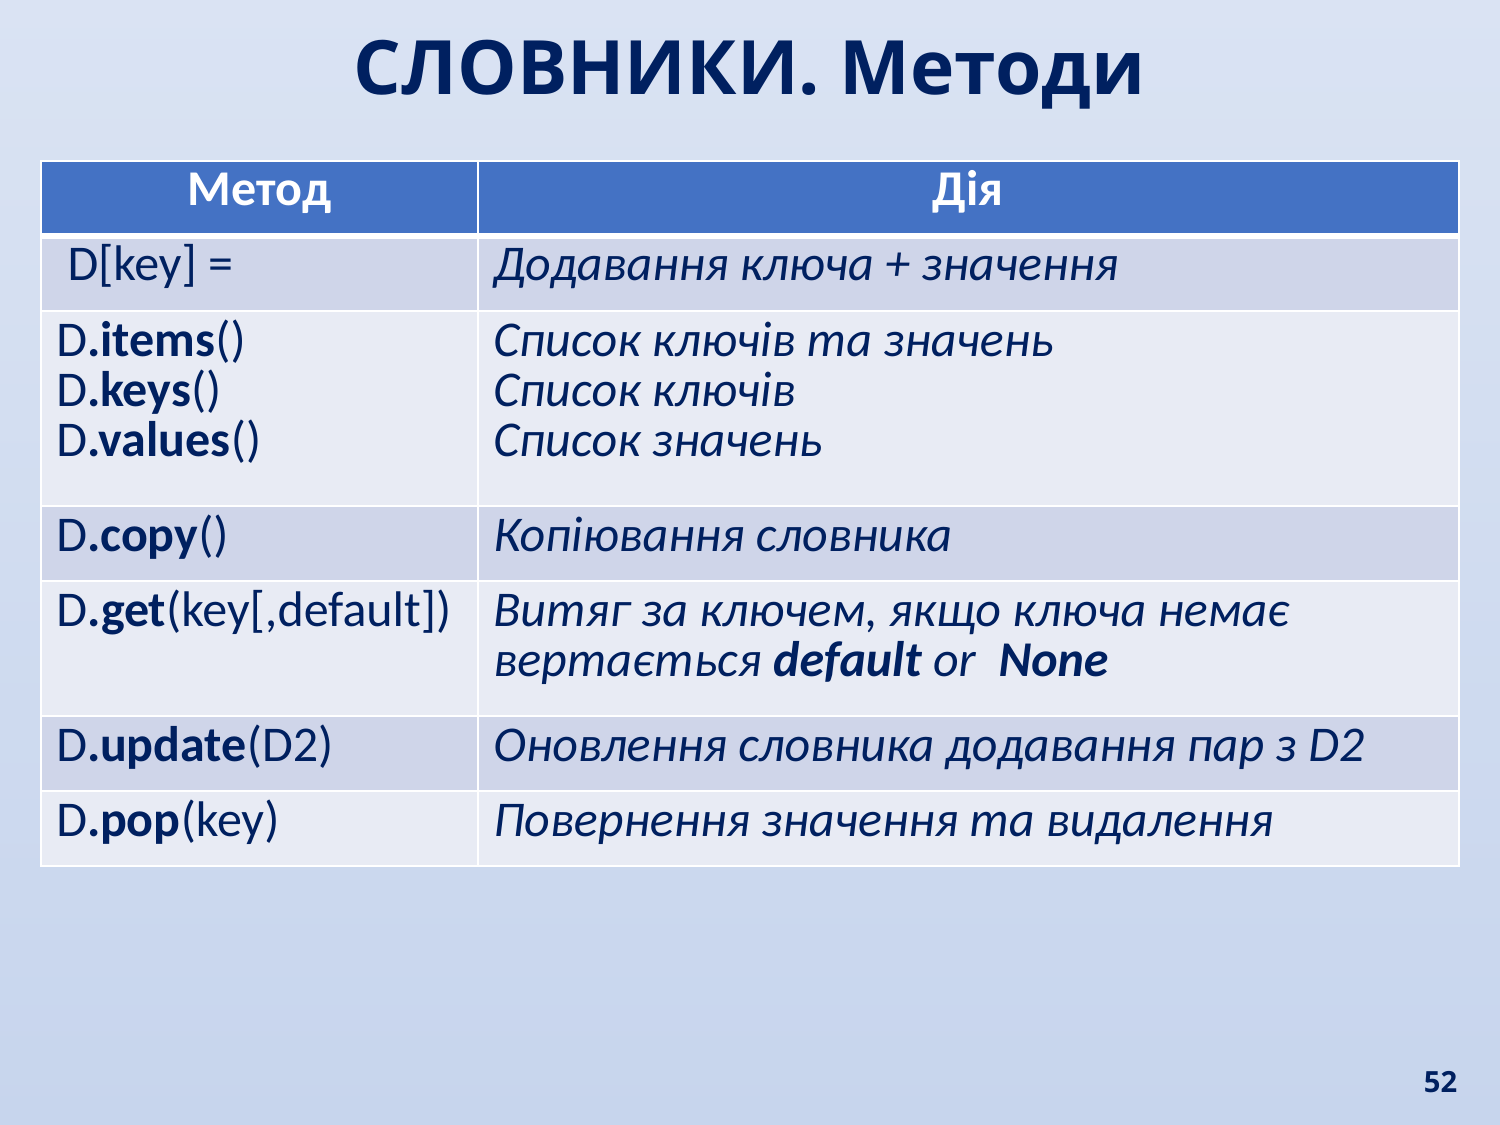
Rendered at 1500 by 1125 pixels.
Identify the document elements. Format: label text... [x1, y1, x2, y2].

table_cell Повернення значення та видалення [479, 792, 1458, 865]
table_cell D.get(key[,default]) [42, 582, 477, 715]
table_cell D.update(D2) [42, 717, 477, 790]
table_header Метод [42, 162, 477, 233]
table_cell D.copy() [42, 507, 477, 580]
table_cell D[key] = [42, 239, 477, 310]
table_cell Оновлення словника додавання пар з D2 [479, 717, 1458, 790]
text_box СЛОВНИКИ. Методи [17, 12, 1483, 118]
table_header Дія [479, 162, 1458, 233]
table_cell D.pop(key) [42, 792, 477, 865]
table_cell Список ключів та значень Список ключів Список значень [479, 312, 1458, 505]
table_cell Додавання ключа + значення [479, 239, 1458, 310]
table_cell Копіювання словника [479, 507, 1458, 580]
table_cell D.items() D.keys() D.values() [42, 312, 477, 505]
table_cell Витяг за ключем, якщо ключа немає вертається default or None [479, 582, 1458, 715]
text_box 52 [1399, 1035, 1473, 1111]
